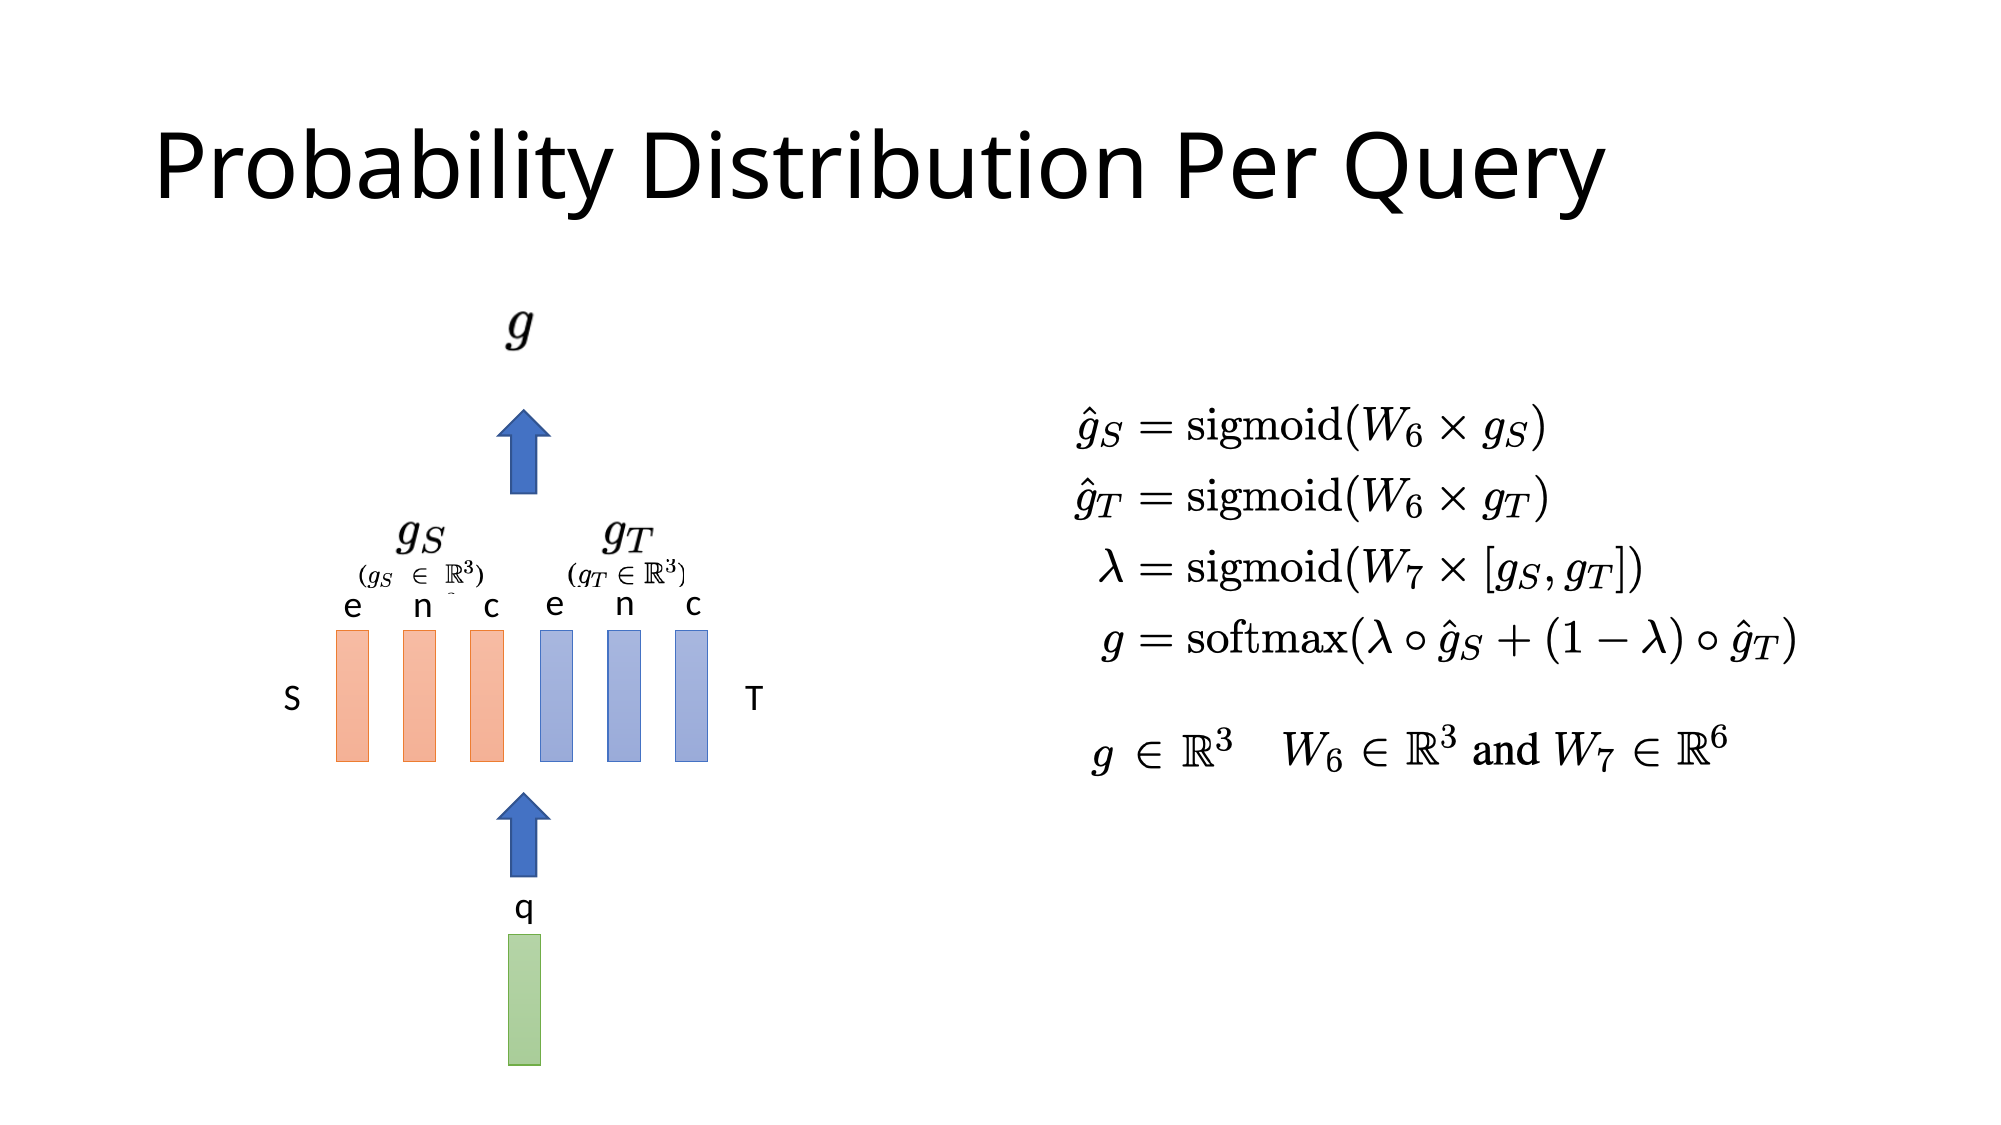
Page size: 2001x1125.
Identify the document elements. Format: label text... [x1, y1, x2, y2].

picture [1061, 393, 1817, 676]
text_box [508, 934, 541, 1066]
picture [1270, 721, 1732, 779]
text_box [403, 633, 436, 762]
text_box e n c [328, 572, 515, 633]
text_box S [268, 665, 316, 726]
text_box T [730, 665, 779, 726]
text_box [607, 631, 641, 762]
title Probability Distribution Per Query [137, 59, 1863, 278]
text_box [675, 631, 708, 762]
picture [486, 288, 549, 368]
text_box [470, 633, 504, 762]
text_box [336, 633, 369, 762]
picture [1080, 721, 1243, 783]
picture [564, 511, 684, 587]
text_box e n c [530, 570, 717, 631]
text_box [496, 792, 552, 878]
picture [353, 511, 490, 594]
text_box [496, 408, 552, 495]
text_box [540, 631, 573, 762]
text_box q [499, 873, 550, 934]
